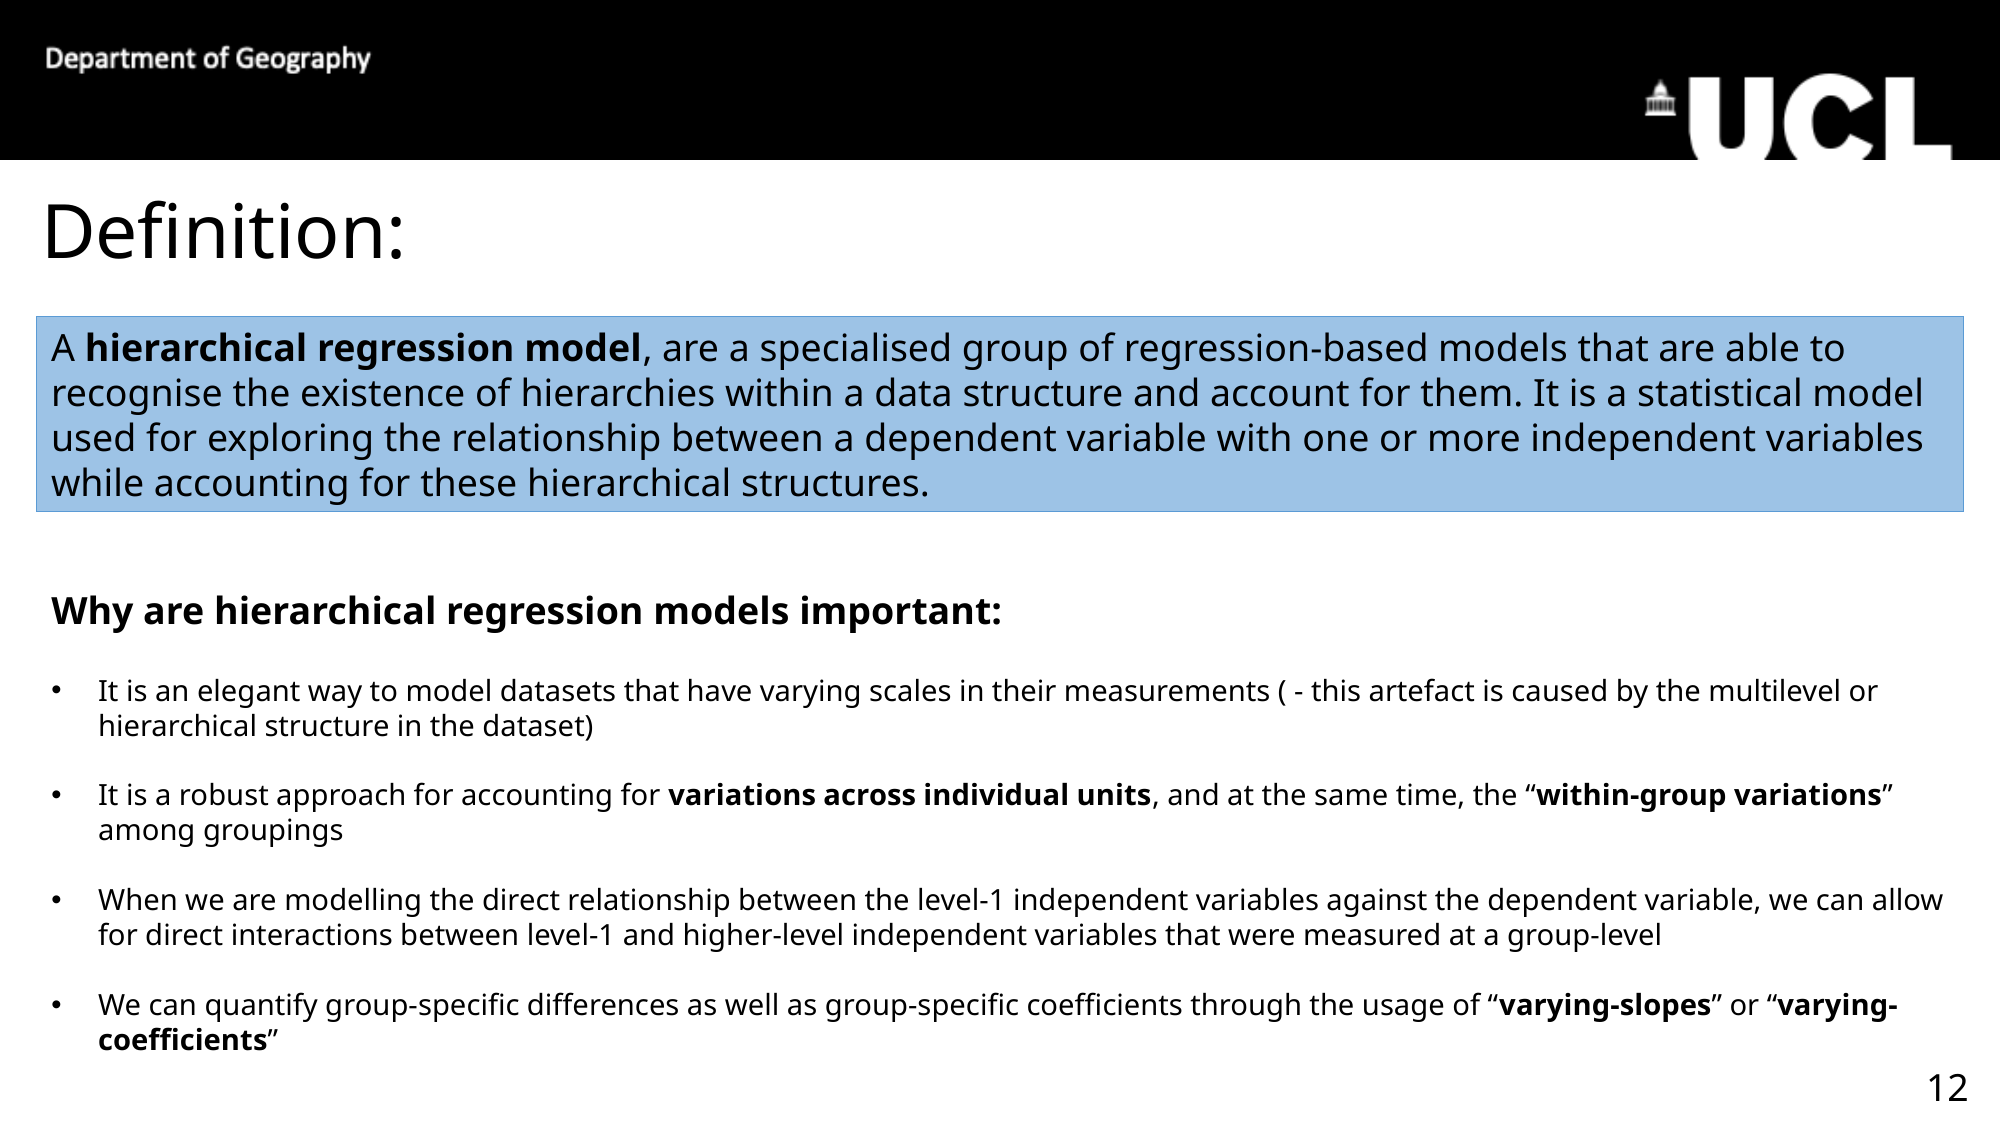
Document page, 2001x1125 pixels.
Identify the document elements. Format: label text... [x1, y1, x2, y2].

text_box Why are hierarchical regression models important: It is an elegant way to model datasets that have varying scales in their measurements ( - this artefact is caused by the multilevel or hierarchical structure in the dataset) It is a robust approach for accounting for variations across individual units, and at the same time, the “within-group variations” among groupings When we are modelling the direct relationship between the level-1 independent variables against the dependent variable, we can allow for direct interactions between level-1 and higher-level independent variables that were measured at a group-level We can quantify group-specific differences as well as group-specific coefficients through the usage of “varying-slopes” or “varying-coefficients” [36, 579, 1963, 1064]
picture [0, 0, 2000, 160]
text_box A hierarchical regression model, are a specialised group of regression-based models that are able to recognise the existence of hierarchies within a data structure and account for them. It is a statistical model used for exploring the relationship between a dependent variable with one or more independent variables while accounting for these hierarchical structures. [36, 316, 1964, 512]
text_box 12 [1911, 1056, 2000, 1080]
